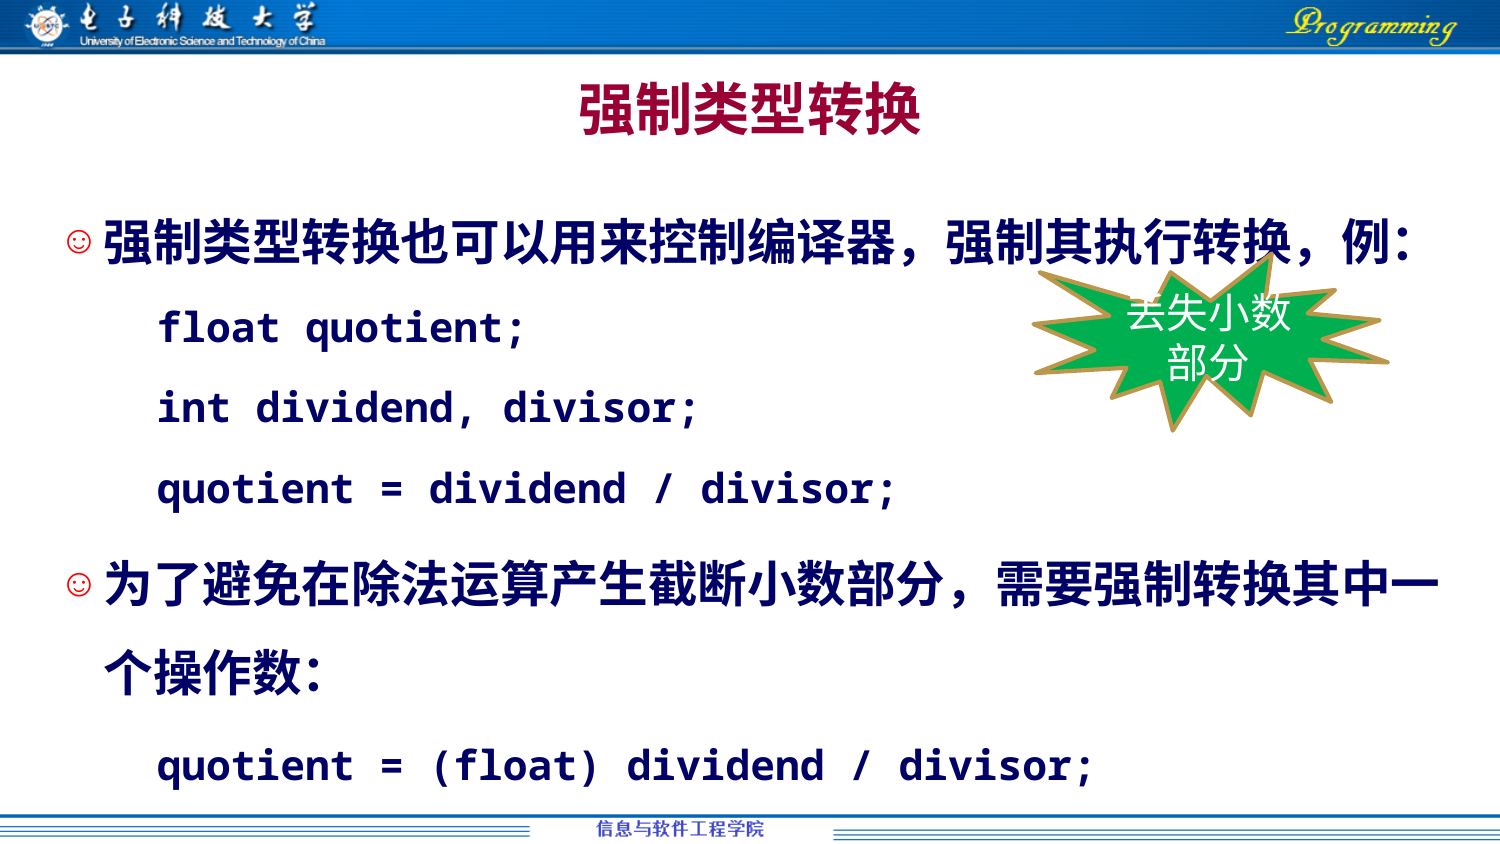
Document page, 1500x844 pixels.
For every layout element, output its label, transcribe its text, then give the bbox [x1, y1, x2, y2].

picture [0, 0, 1500, 844]
list 强制类型转换也可以用来控制编译器，强制其执行转换，例： float quotient; int dividend, divisor; quotient = dividend / divisor; 为了避免在除法运算产生截断小数部分，需要强制转换其中一个操作数： quotient = (float) dividend / divisor; [43, 173, 1457, 812]
title 强制类型转换 [112, 65, 1388, 150]
text_box 丢失小数部分 [1031, 251, 1390, 433]
